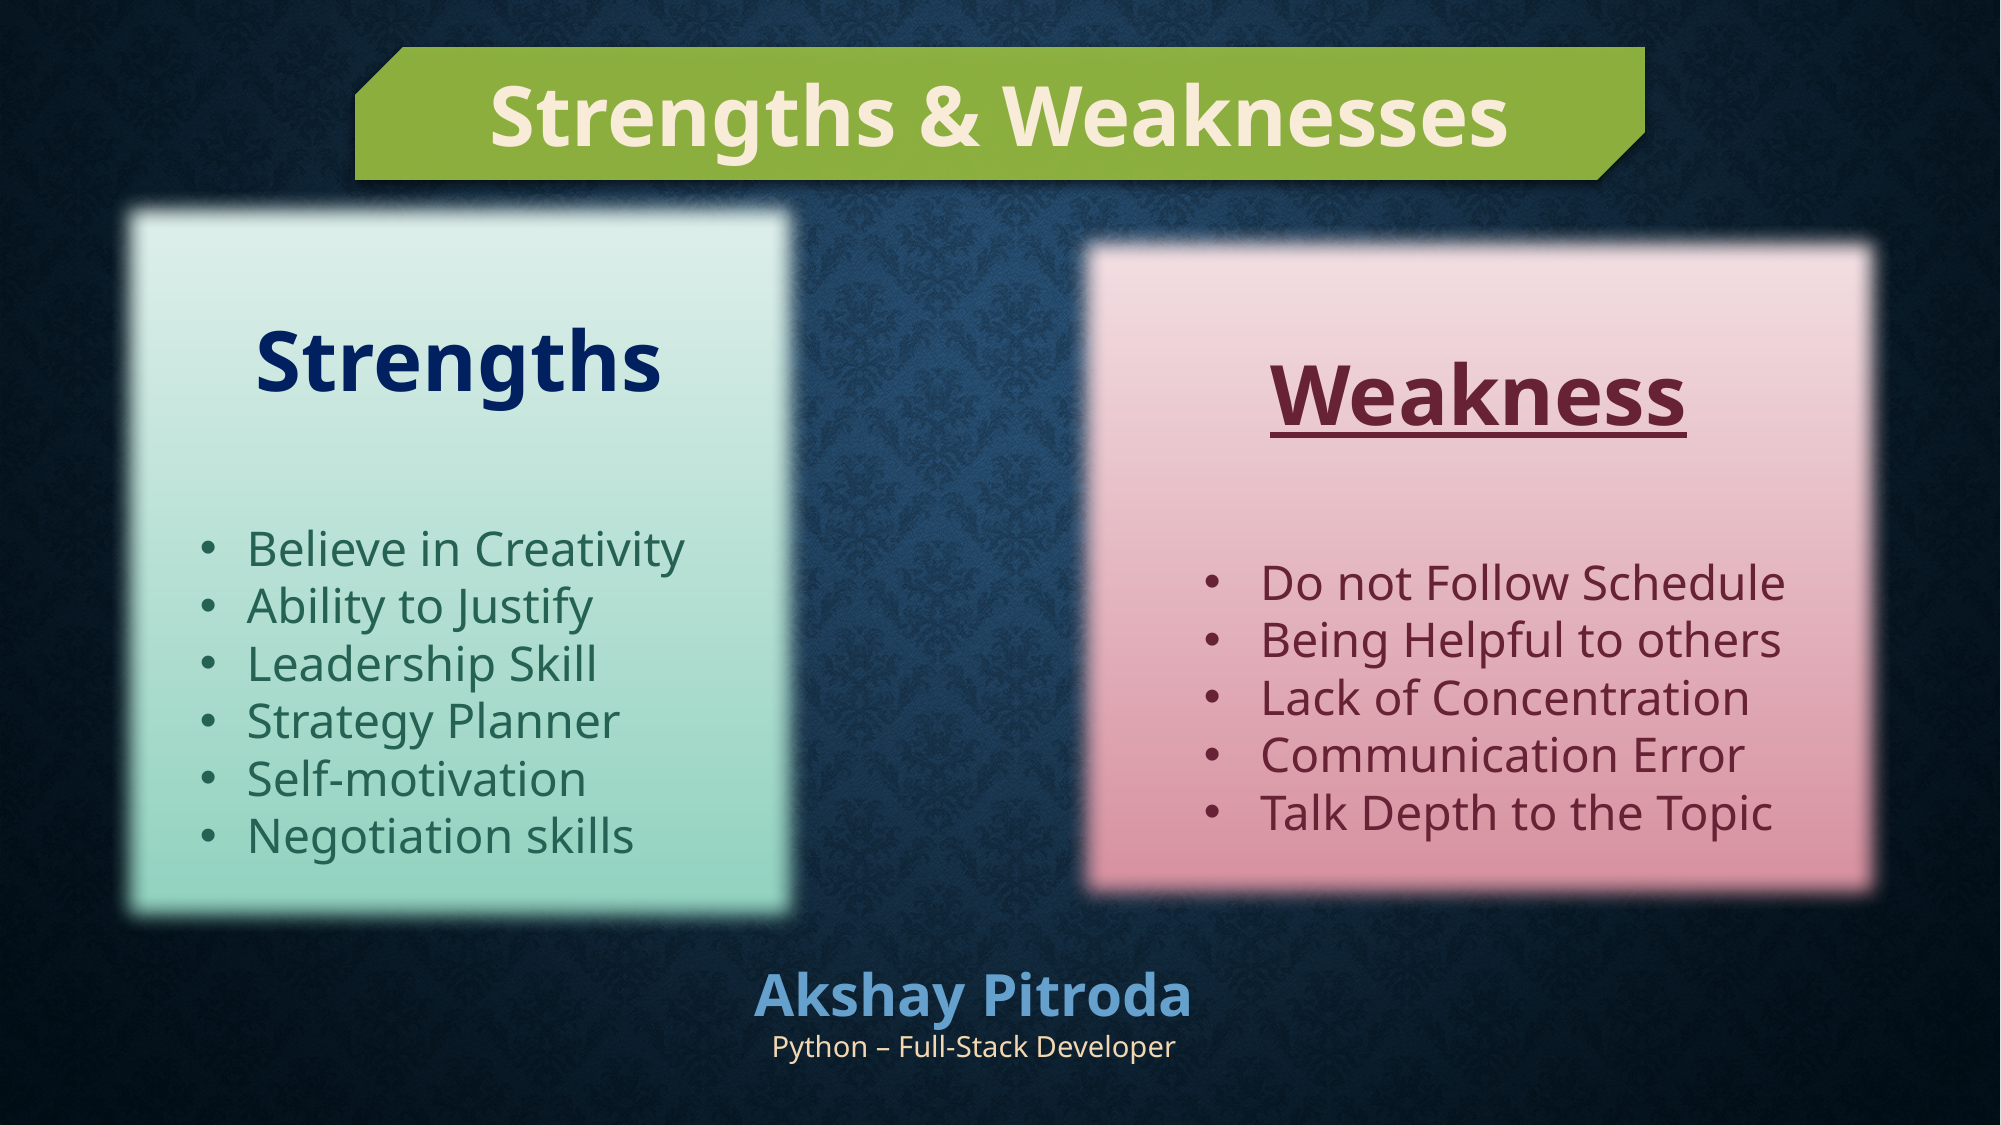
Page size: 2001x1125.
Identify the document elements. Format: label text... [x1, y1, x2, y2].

text_box Weakness Do not Follow Schedule Being Helpful to others Lack of Concentration Communication Error Talk Depth to the Topic [1102, 259, 1857, 876]
text_box Akshay Pitroda Python – Full-Stack Developer [690, 950, 1258, 1071]
text_box Strengths & Weaknesses [355, 47, 1645, 180]
text_box Strengths Believe in Creativity Ability to Justify Leadership Skill Strategy Planner Self-motivation Negotiation skills [145, 225, 775, 899]
